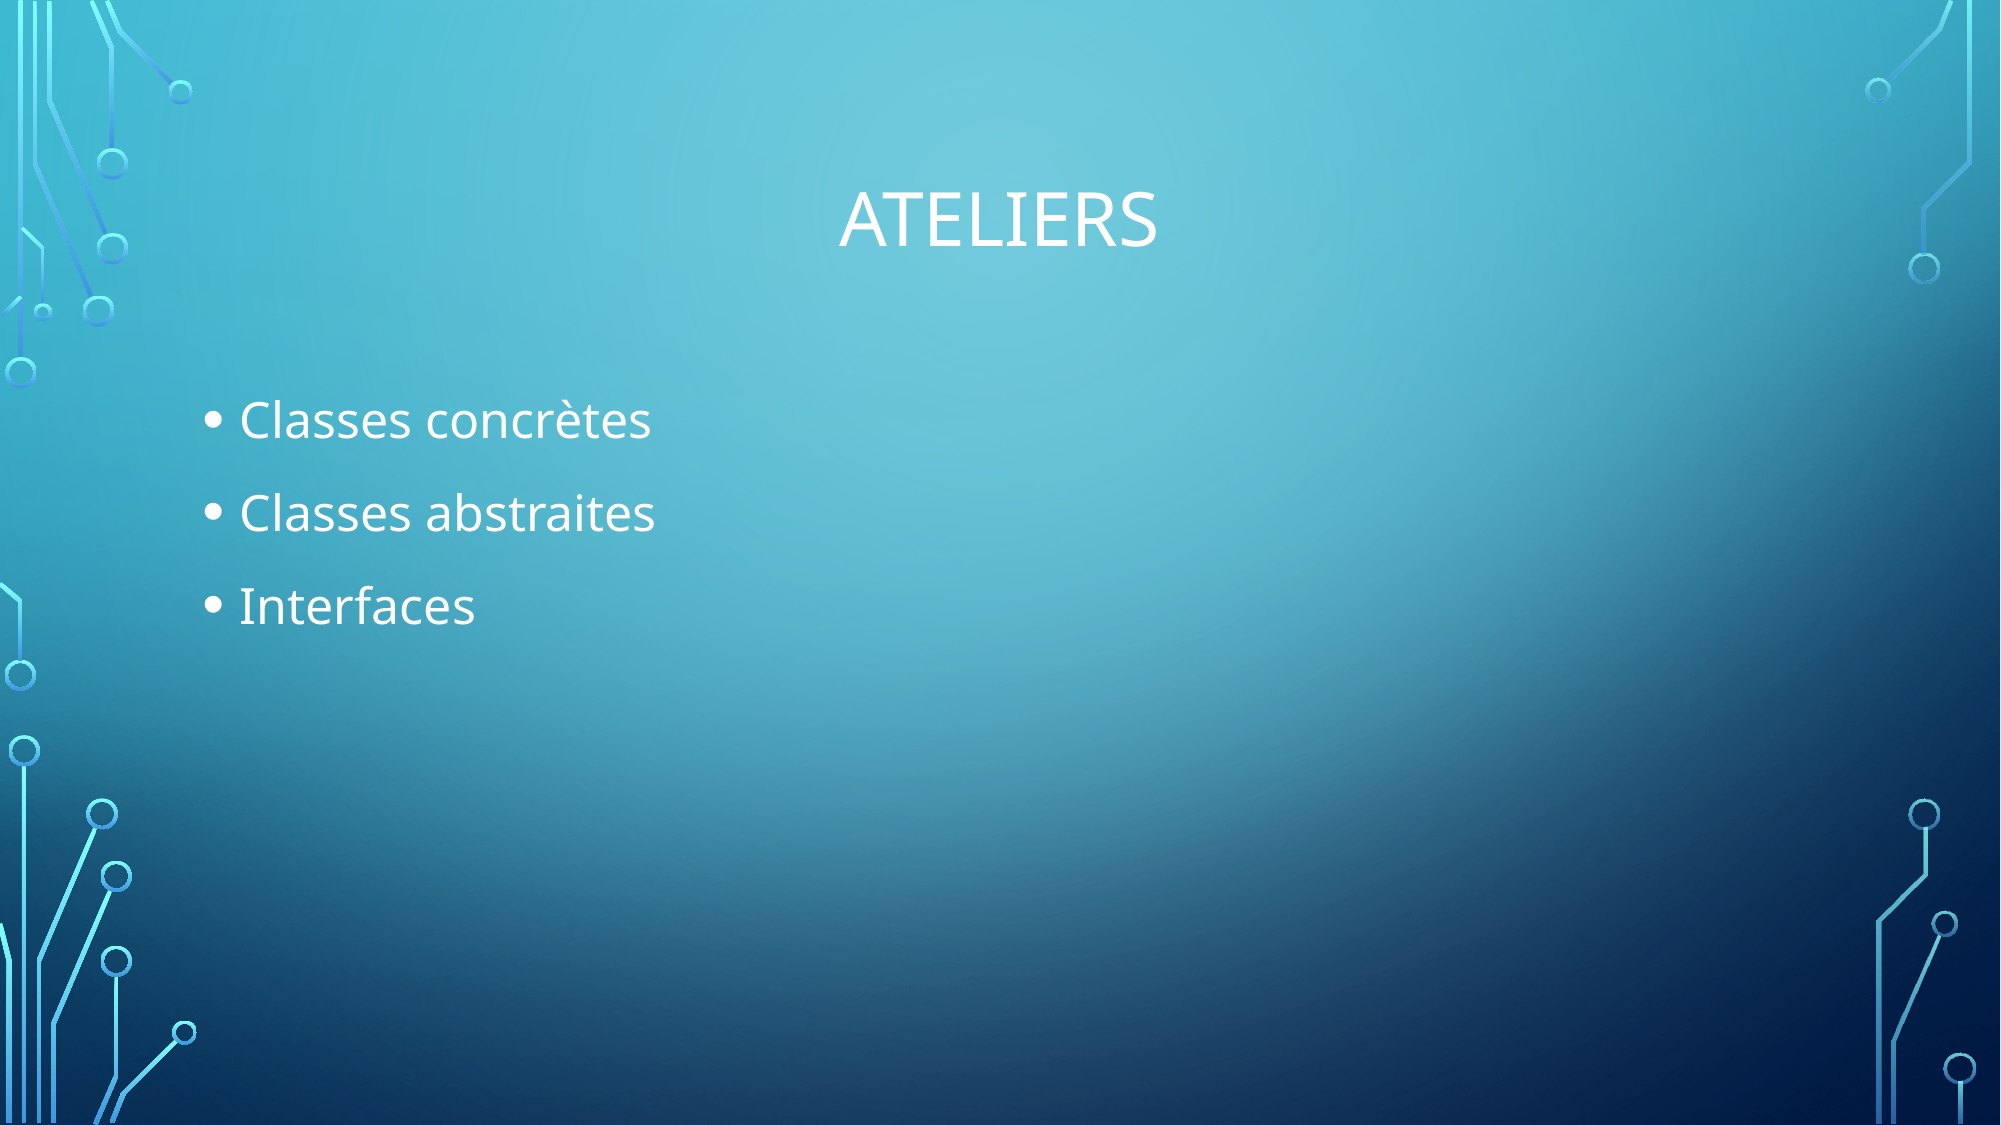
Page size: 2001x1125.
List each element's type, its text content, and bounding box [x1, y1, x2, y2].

title Ateliers [187, 101, 1813, 344]
list Classes concrètes Classes abstraites Interfaces [187, 369, 1813, 950]
